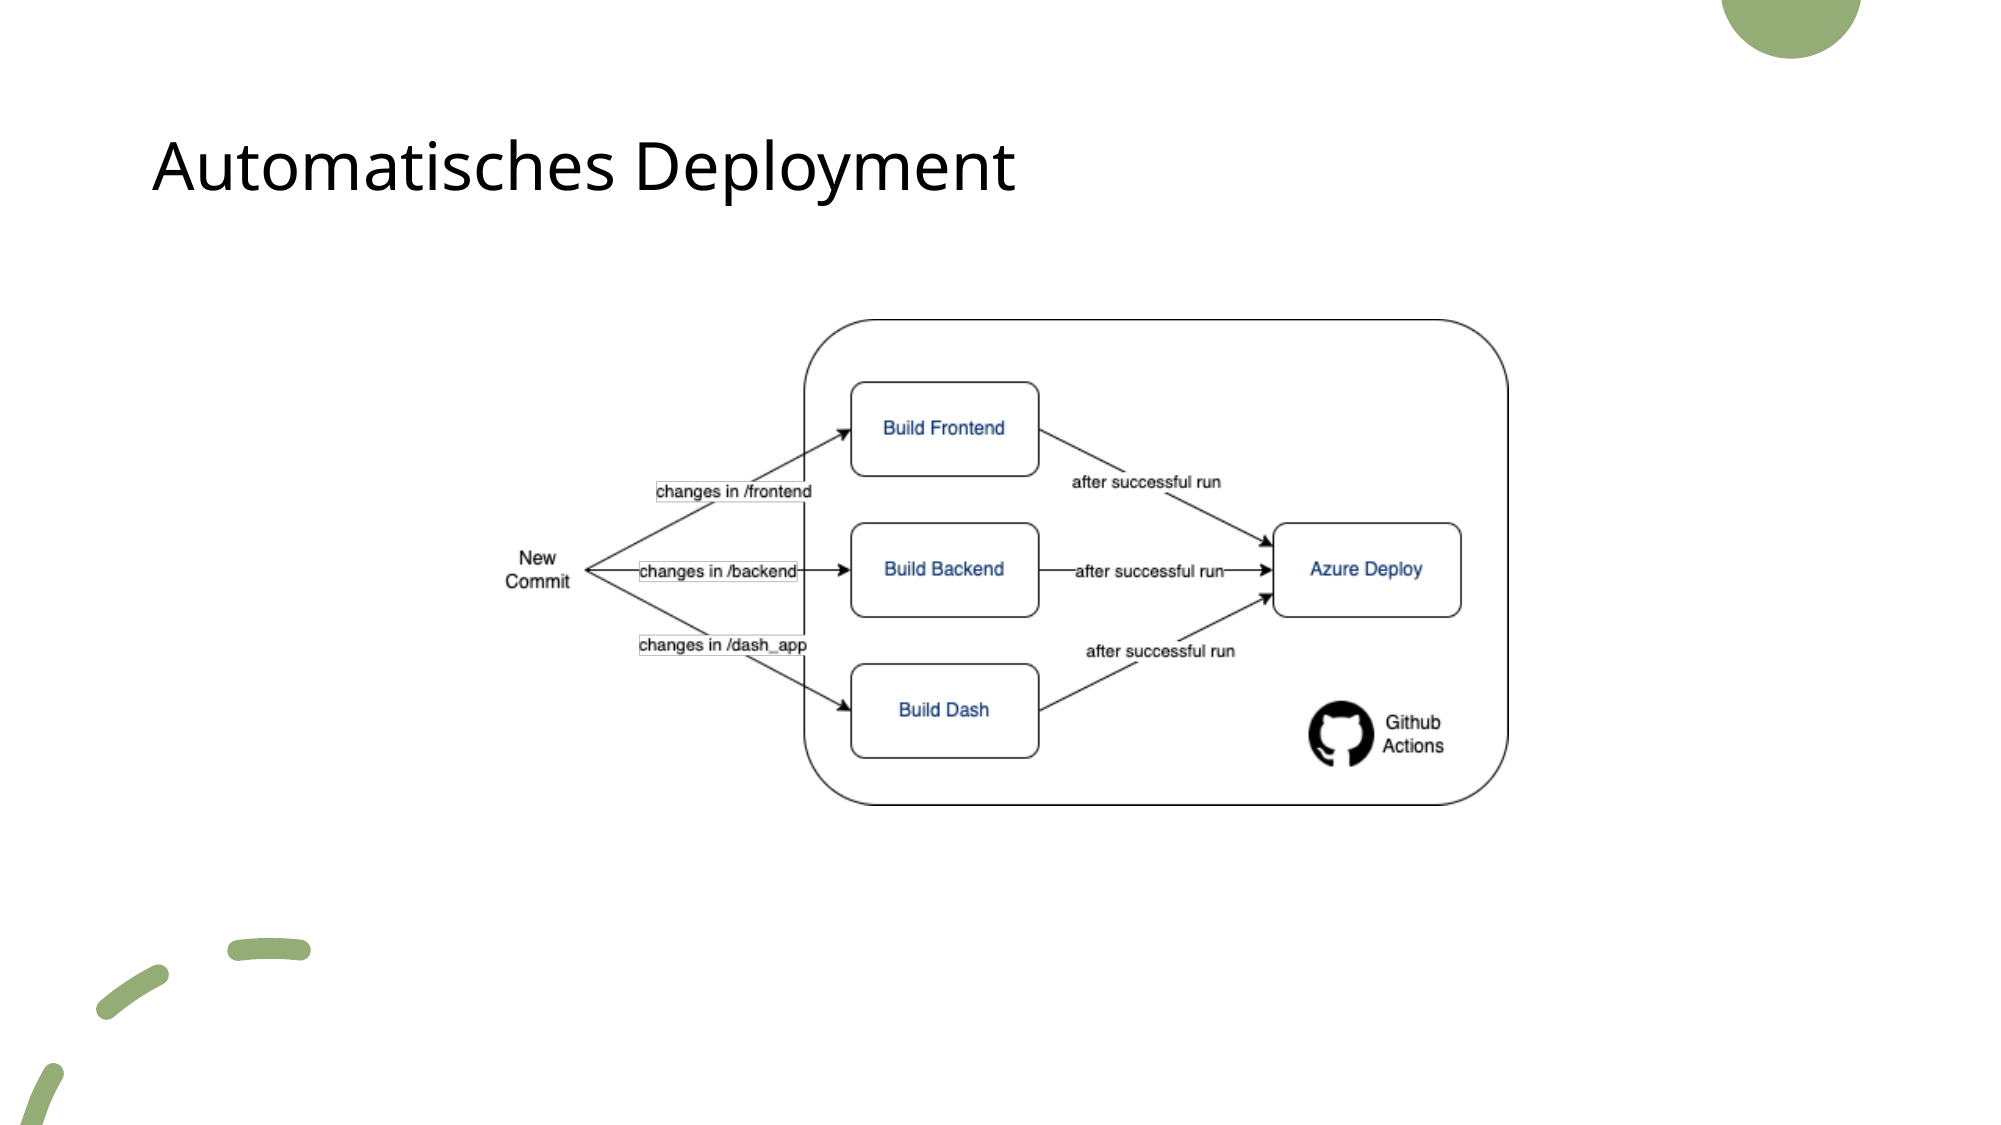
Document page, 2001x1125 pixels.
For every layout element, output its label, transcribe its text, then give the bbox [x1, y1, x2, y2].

picture [491, 319, 1509, 806]
title Automatisches Deployment [137, 59, 1863, 278]
